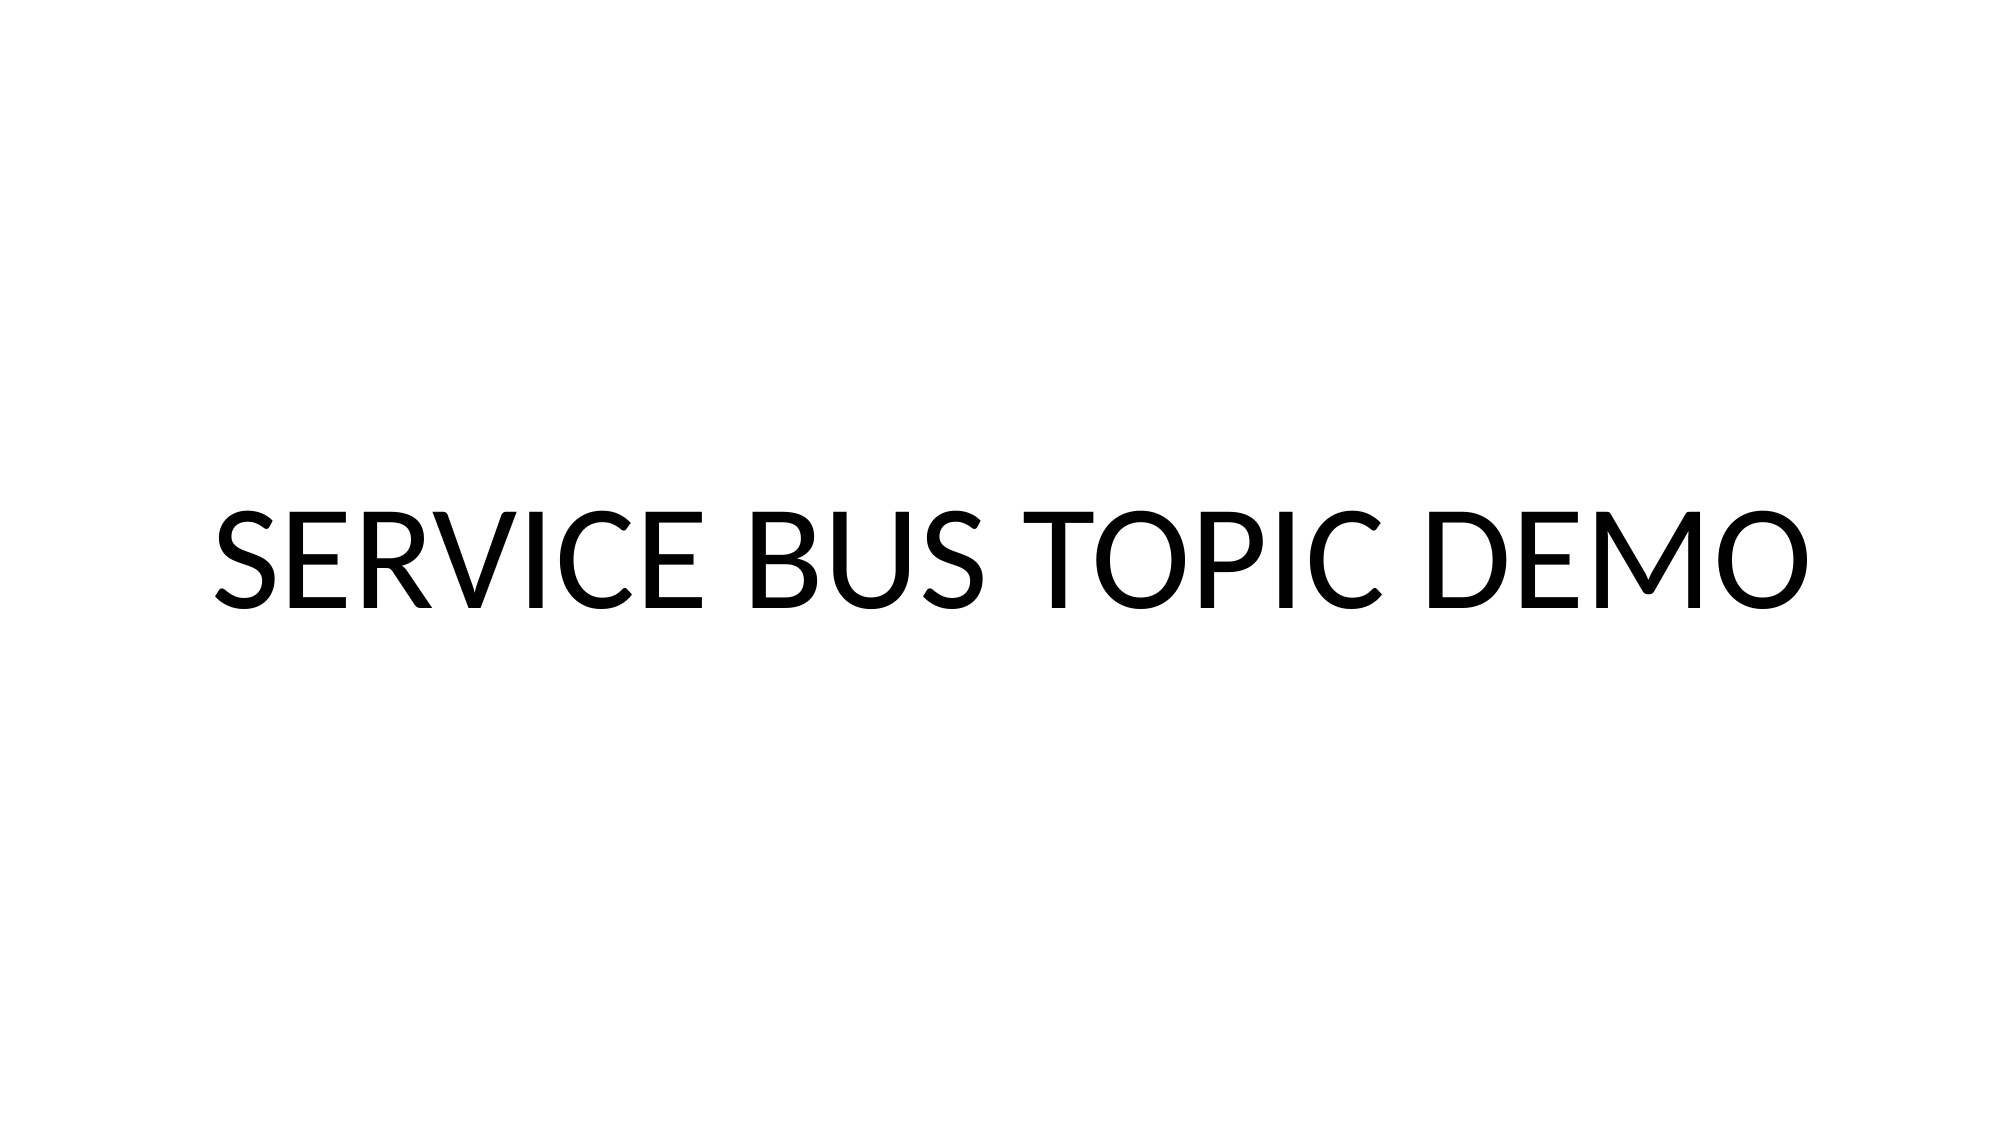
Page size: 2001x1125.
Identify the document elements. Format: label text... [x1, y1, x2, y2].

list SERVICE BUS TOPIC DEMO [150, 471, 1875, 654]
